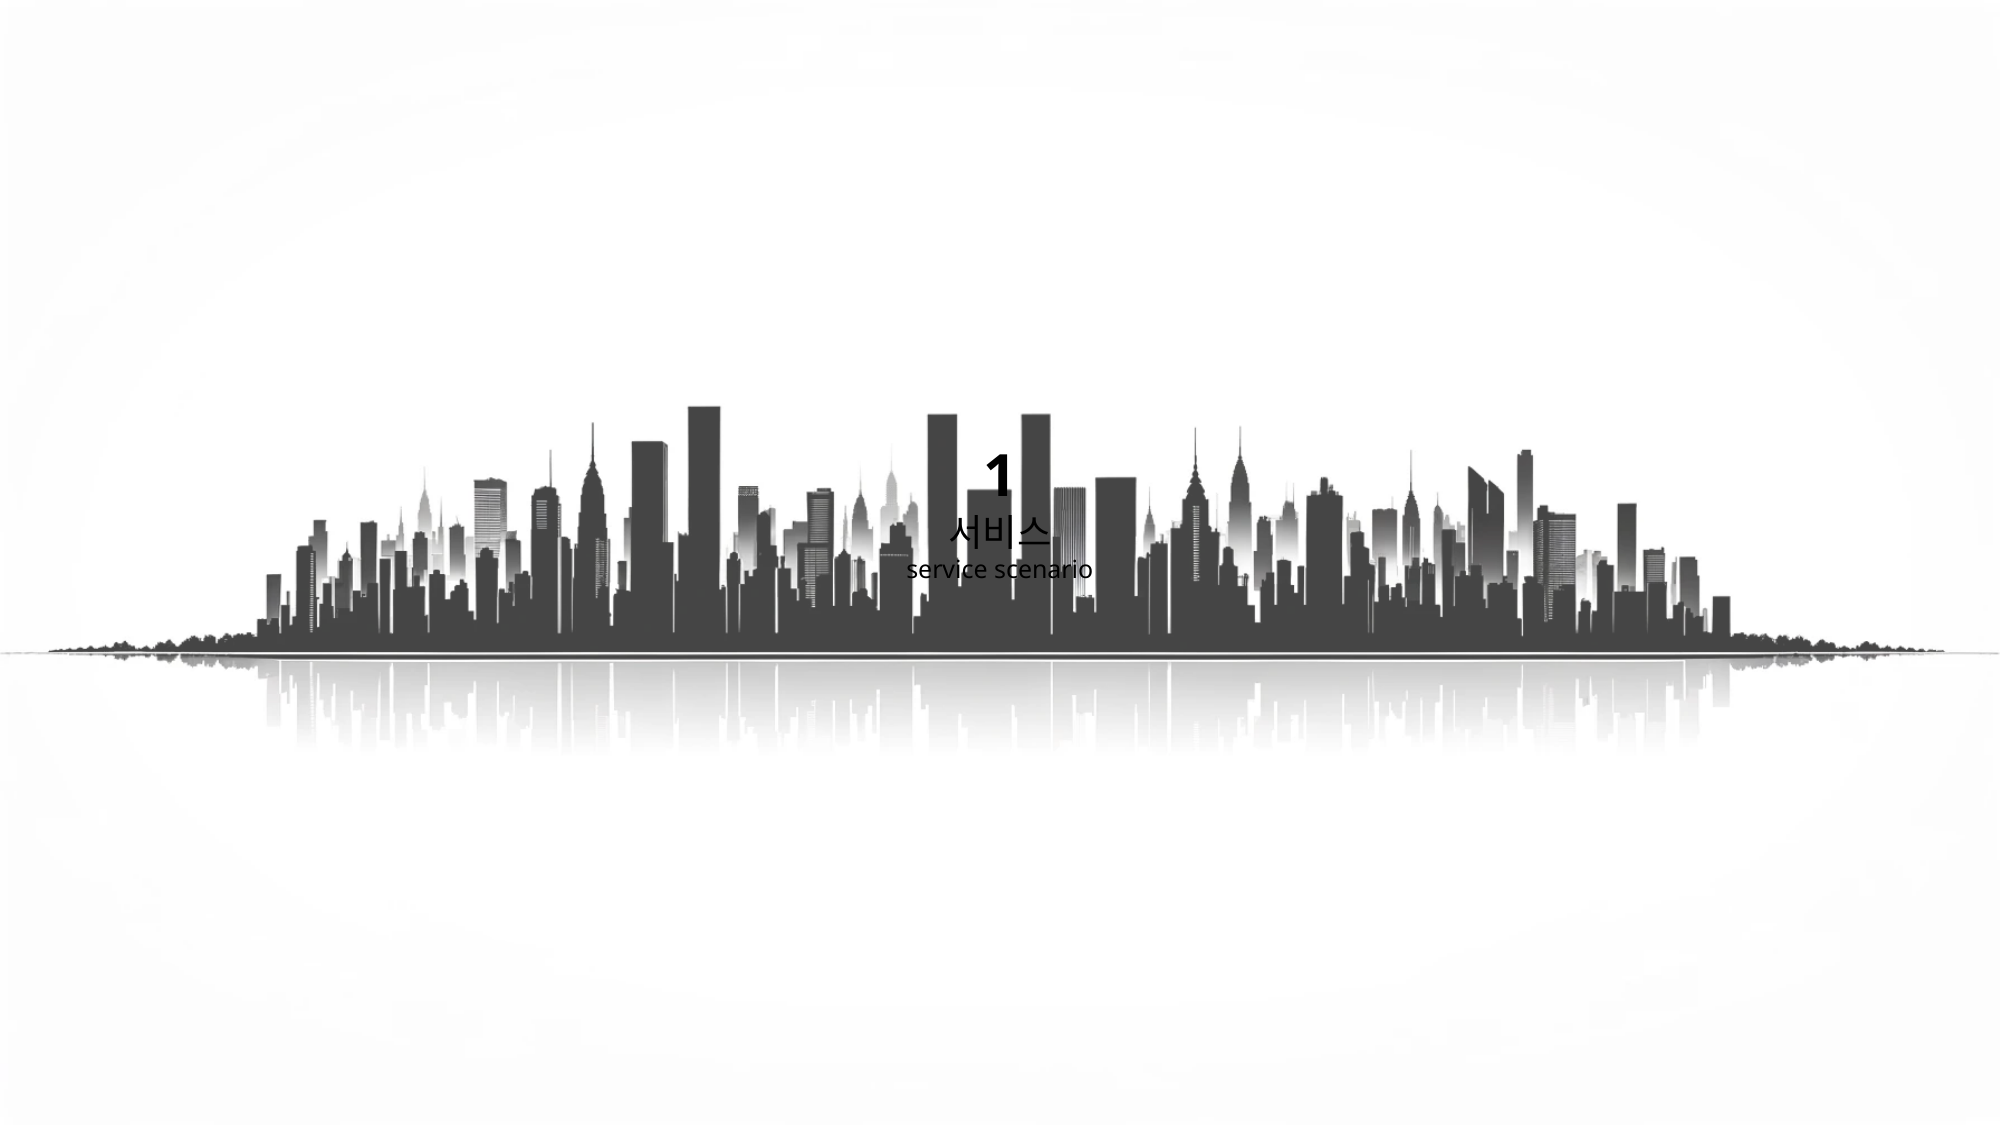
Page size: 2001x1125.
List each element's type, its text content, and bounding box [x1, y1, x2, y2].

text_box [0, 0, 2000, 1125]
text_box 1 서비스 service scenario [891, 431, 1109, 591]
